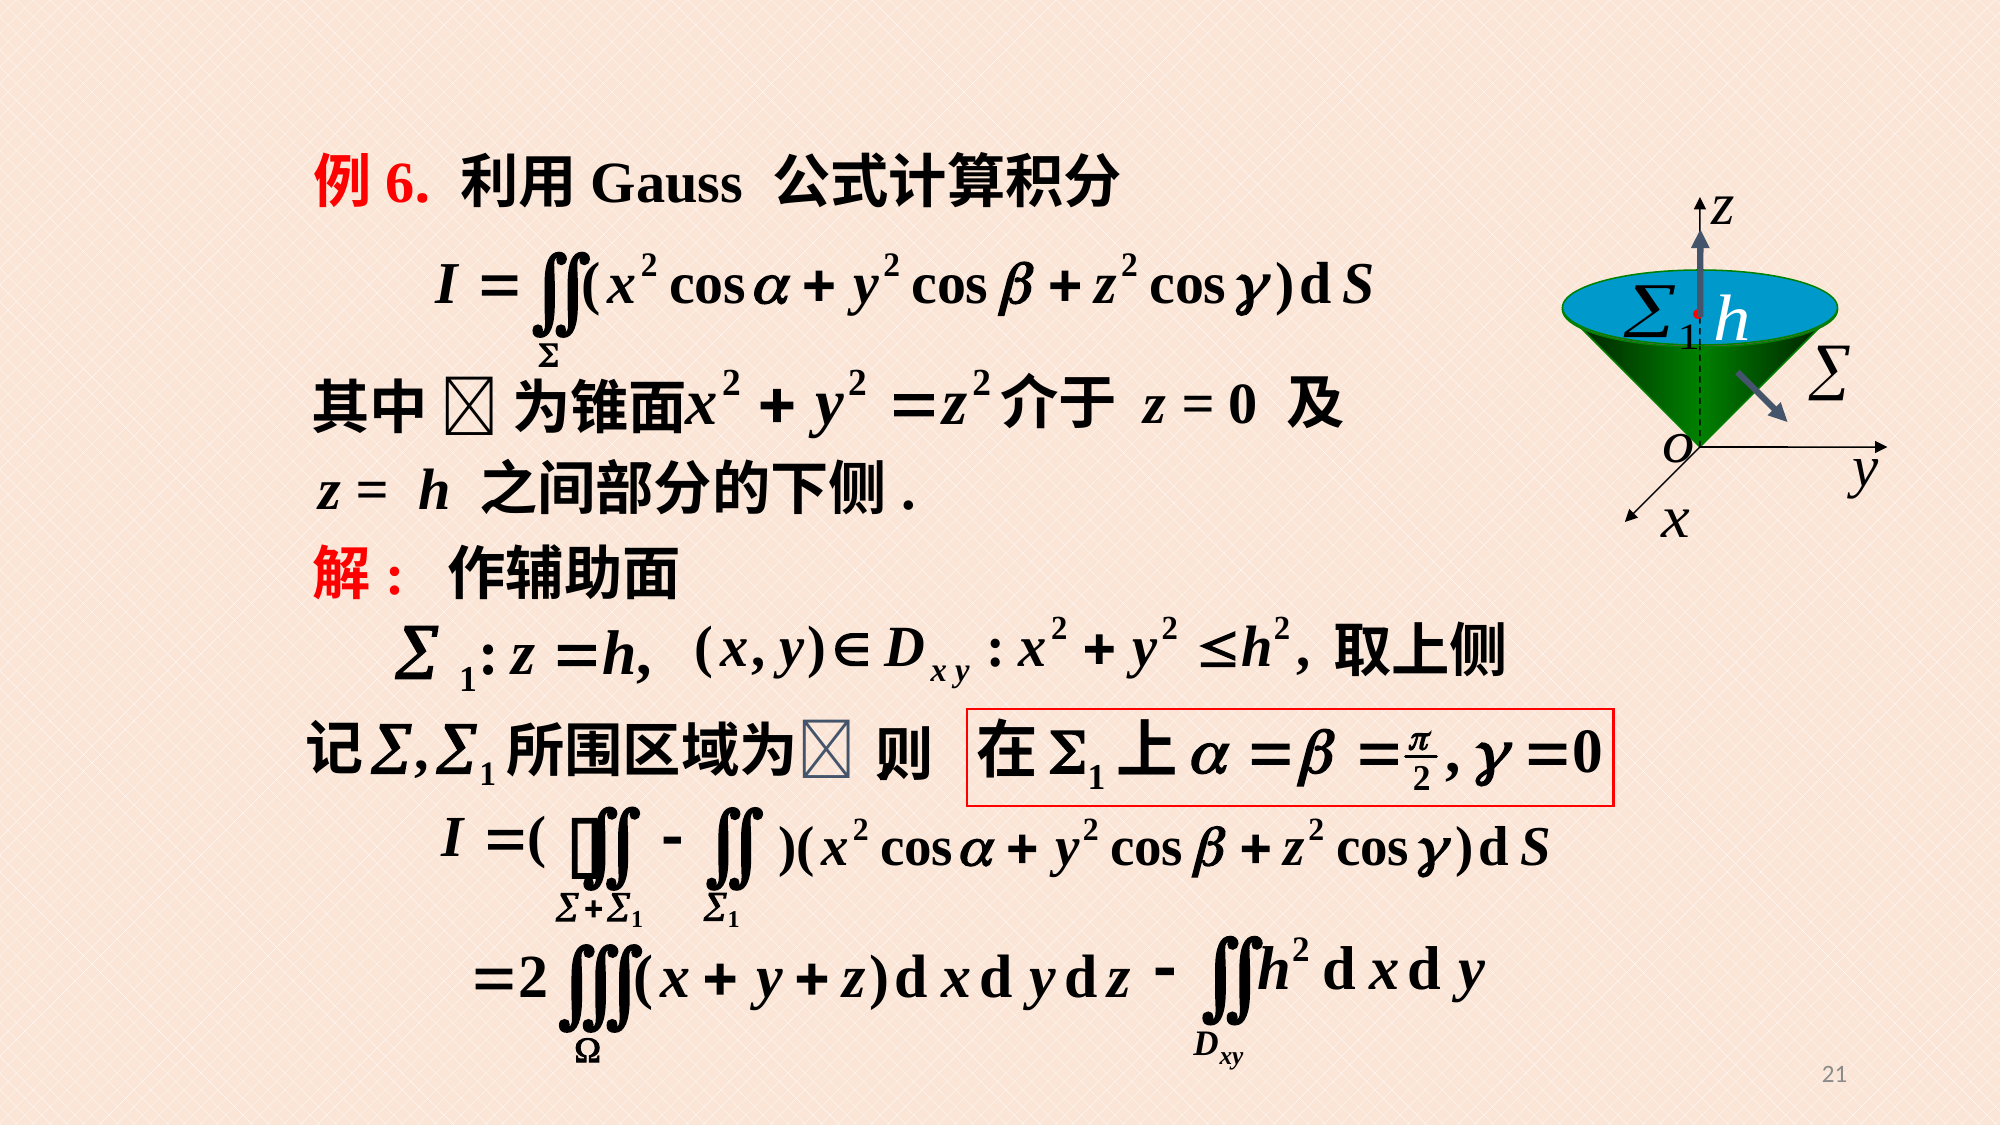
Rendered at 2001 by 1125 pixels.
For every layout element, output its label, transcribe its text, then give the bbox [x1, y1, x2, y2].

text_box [967, 709, 1613, 805]
text_box 则 [860, 709, 962, 795]
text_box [1562, 184, 1889, 549]
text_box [430, 784, 653, 940]
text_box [423, 228, 1389, 378]
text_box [1562, 257, 1838, 357]
text_box 取上侧 [1319, 605, 1544, 691]
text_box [298, 709, 507, 799]
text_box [770, 804, 1563, 889]
slide_number 21 [1412, 1042, 1863, 1103]
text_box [670, 353, 1005, 453]
text_box 解: 作辅助面 [298, 529, 711, 614]
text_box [653, 784, 793, 920]
text_box 其中  为锥面 [296, 362, 670, 443]
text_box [1145, 911, 1499, 1083]
text_box 所围区域为, [491, 705, 892, 791]
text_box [461, 920, 1145, 1074]
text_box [385, 610, 664, 706]
text_box z = h 之间部分的下侧. [289, 443, 1215, 529]
text_box 介于 z = 0 及 [1005, 378, 1361, 443]
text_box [687, 602, 1319, 701]
title 例6. 利用Gauss 公式计算积分 [298, 140, 1224, 228]
